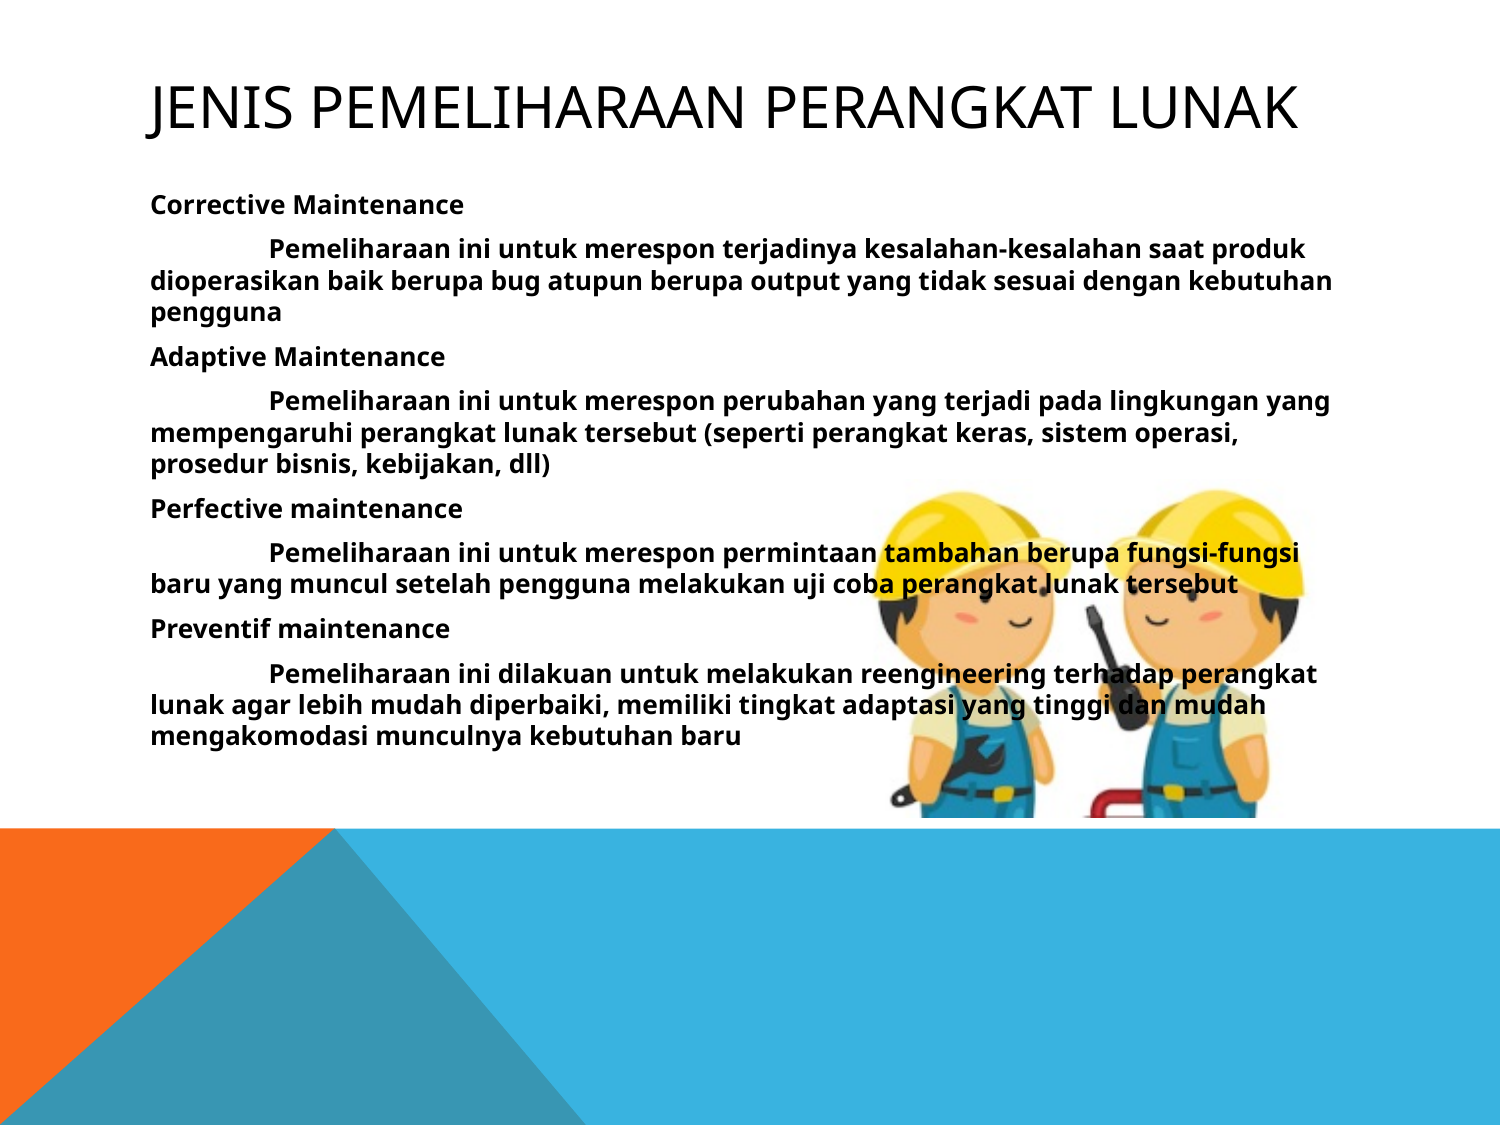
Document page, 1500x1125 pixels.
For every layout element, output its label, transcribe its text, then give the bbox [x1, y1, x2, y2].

list Corrective Maintenance Pemeliharaan ini untuk merespon terjadinya kesalahan-kesalahan saat produk dioperasikan baik berupa bug atupun berupa output yang tidak sesuai dengan kebutuhan pengguna Adaptive Maintenance Pemeliharaan ini untuk merespon perubahan yang terjadi pada lingkungan yang mempengaruhi perangkat lunak tersebut (seperti perangkat keras, sistem operasi, prosedur bisnis, kebijakan, dll) Perfective maintenance Pemeliharaan ini untuk merespon permintaan tambahan berupa fungsi-fungsi baru yang muncul setelah pengguna melakukan uji coba perangkat lunak tersebut Preventif maintenance Pemeliharaan ini dilakuan untuk melakukan reengineering terhadap perangkat lunak agar lebih mudah diperbaiki, memiliki tingkat adaptasi yang tinggi dan mudah mengakomodasi munculnya kebutuhan baru [135, 180, 1369, 768]
title Jenis Pemeliharaan Perangkat lunak [135, 60, 1369, 150]
picture [655, 479, 1500, 819]
